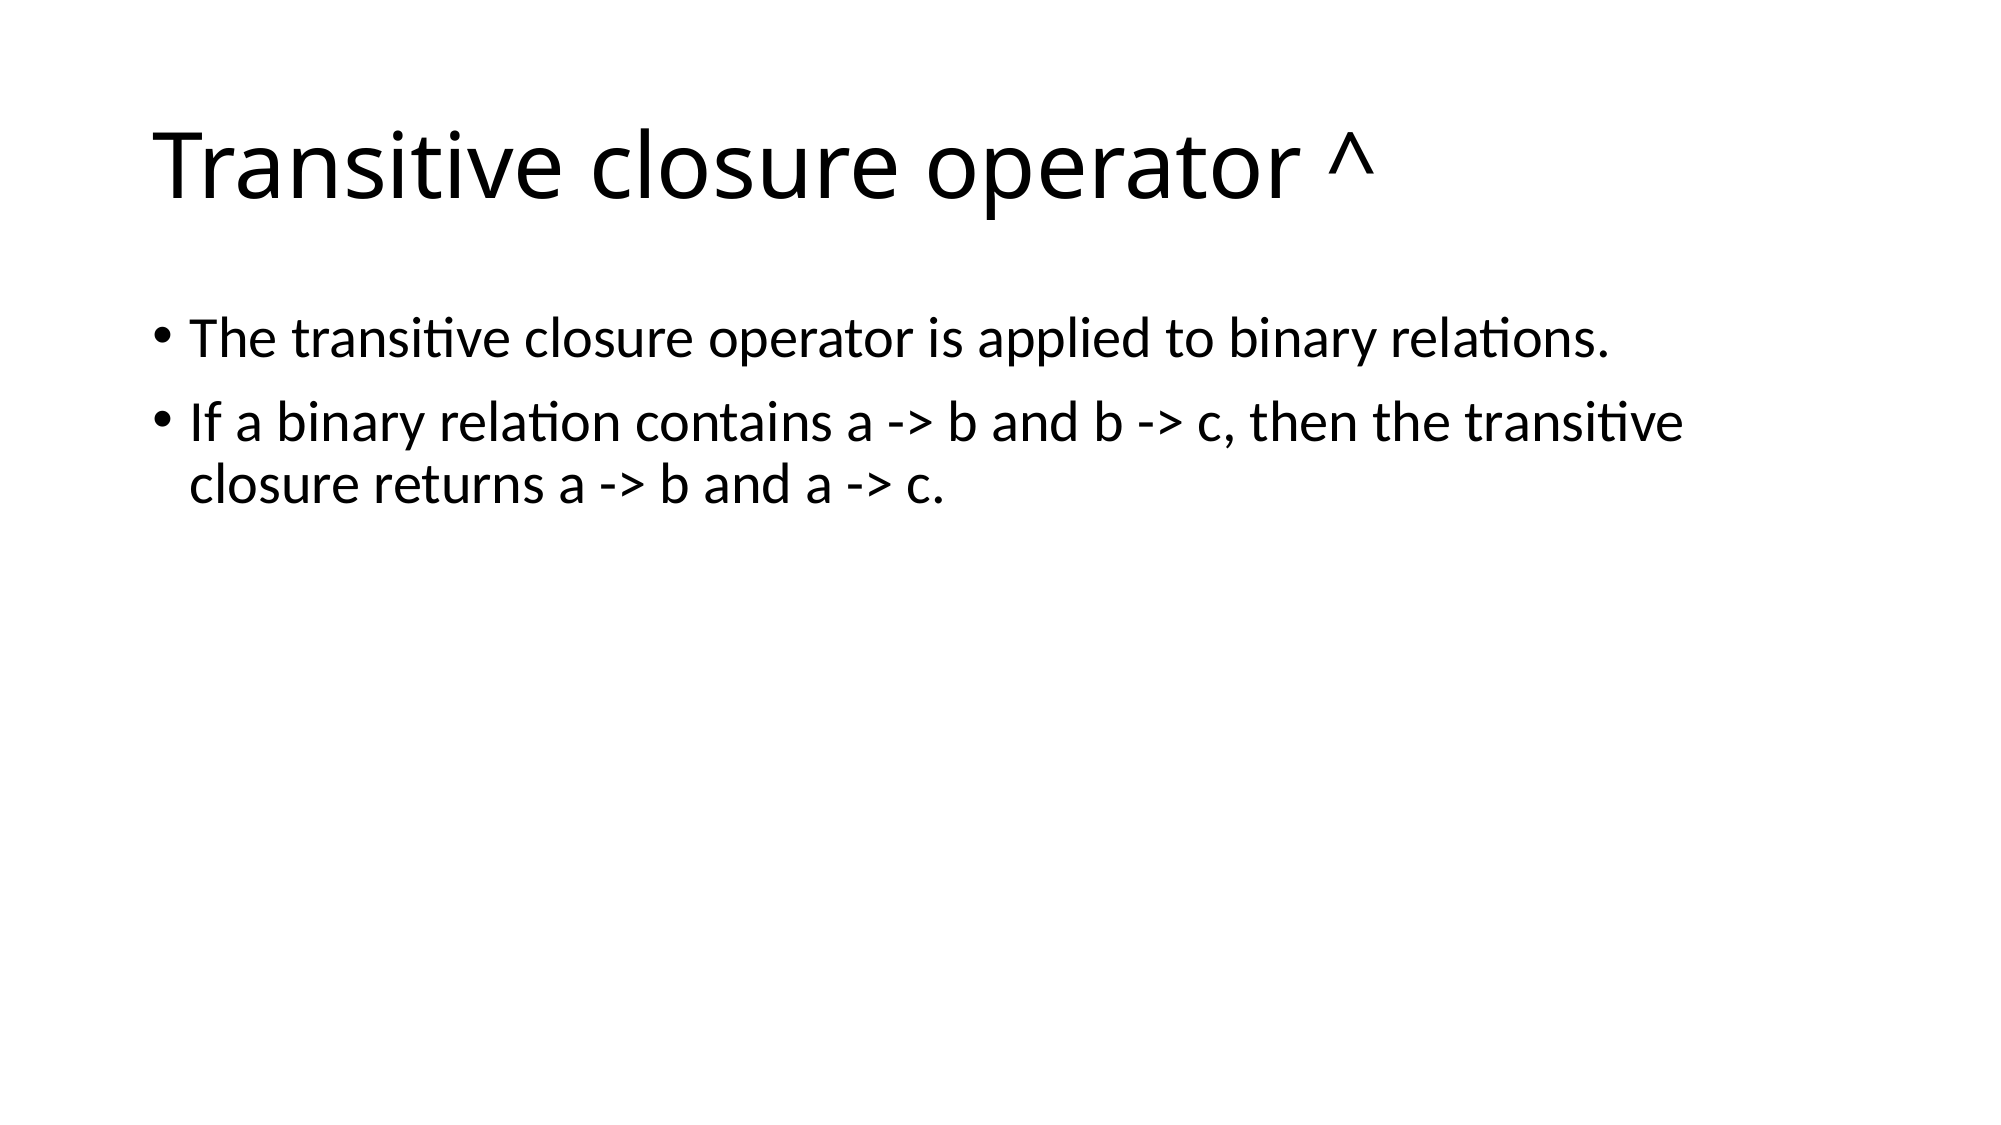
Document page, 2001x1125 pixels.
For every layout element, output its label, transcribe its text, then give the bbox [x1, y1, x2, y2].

list The transitive closure operator is applied to binary relations. If a binary relation contains a -> b and b -> c, then the transitive closure returns a -> b and a -> c. [137, 299, 1863, 1014]
title Transitive closure operator ^ [137, 59, 1863, 278]
